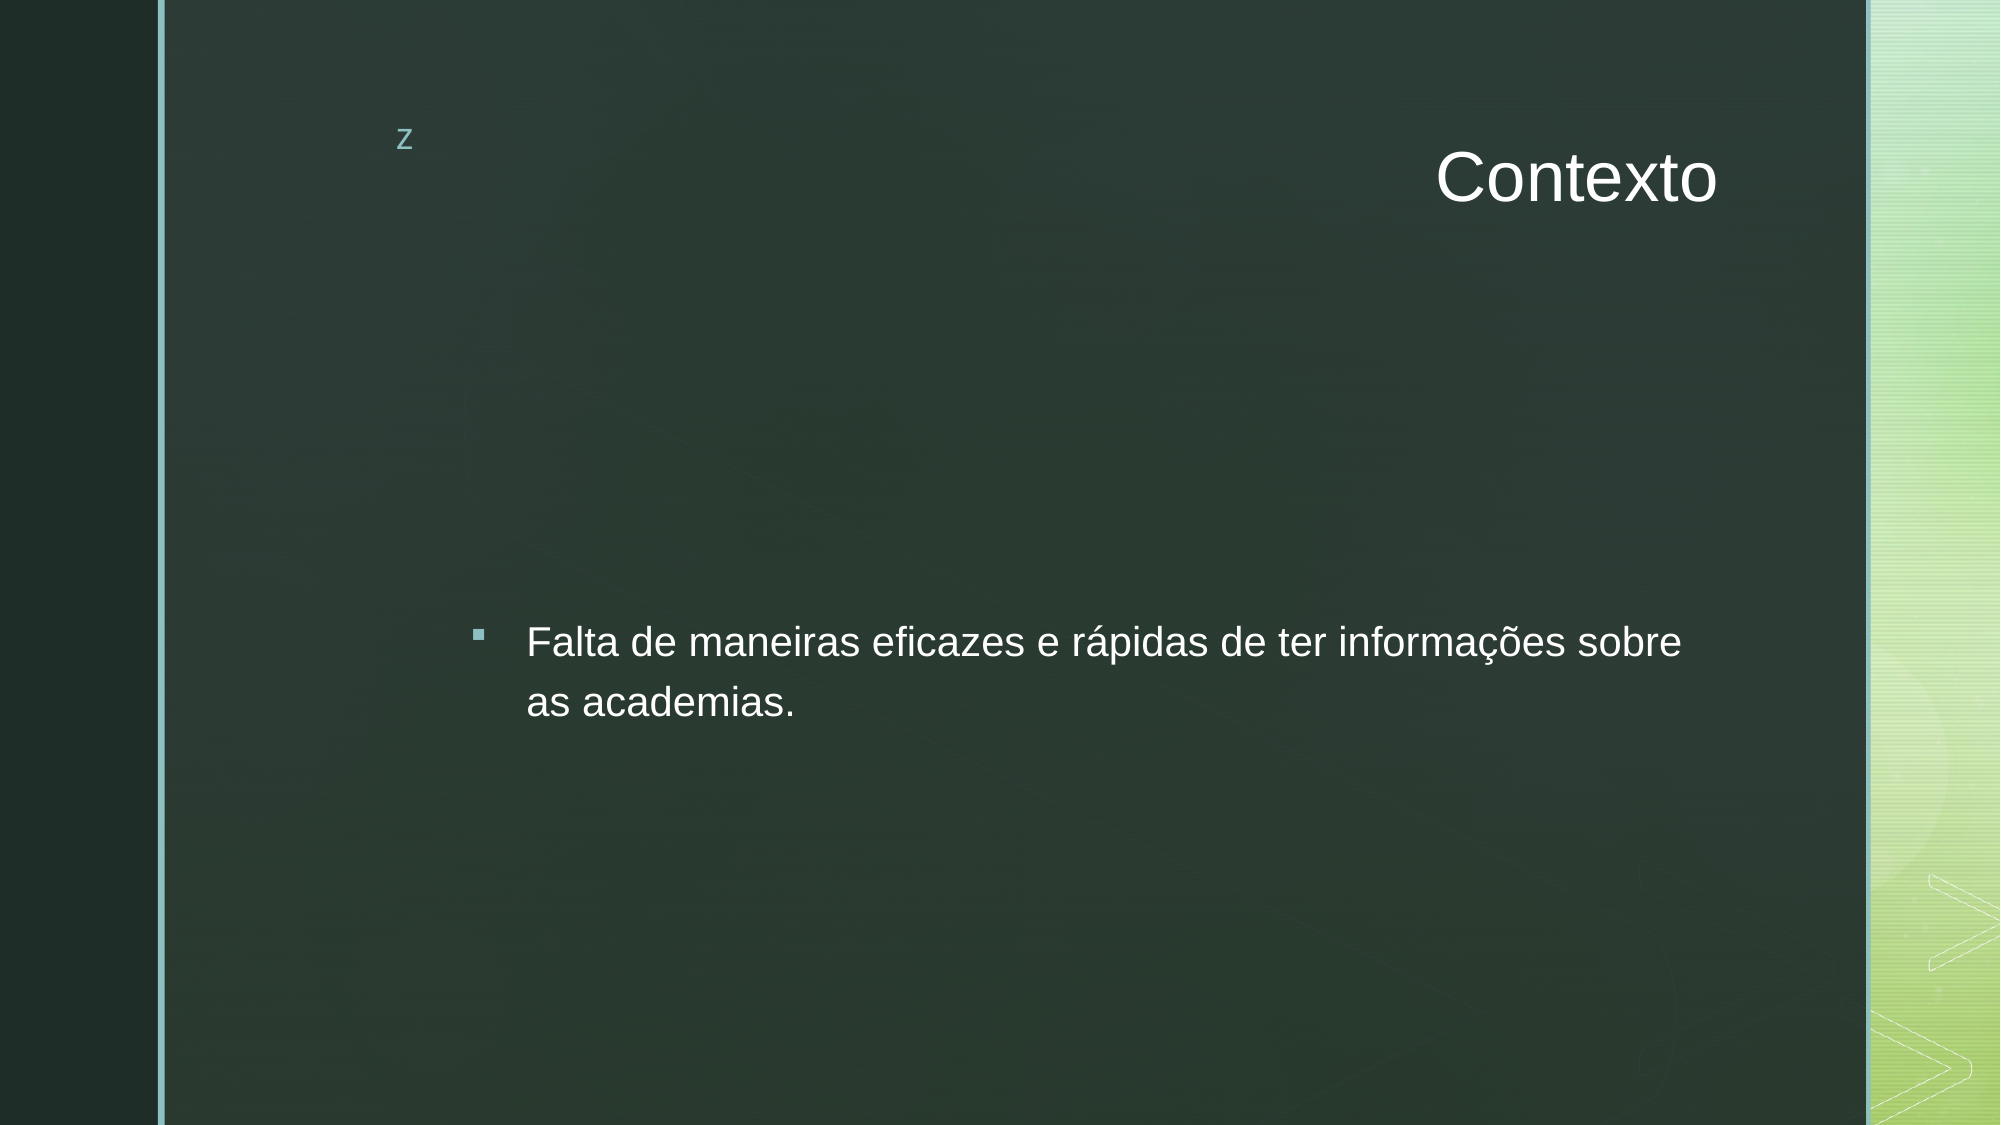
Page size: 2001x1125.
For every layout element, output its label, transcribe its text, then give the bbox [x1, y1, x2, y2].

picture [1871, 0, 2001, 1125]
list Falta de maneiras eficazes e rápidas de ter informações sobre as academias. [454, 336, 1734, 993]
title Contexto [428, 132, 1734, 310]
